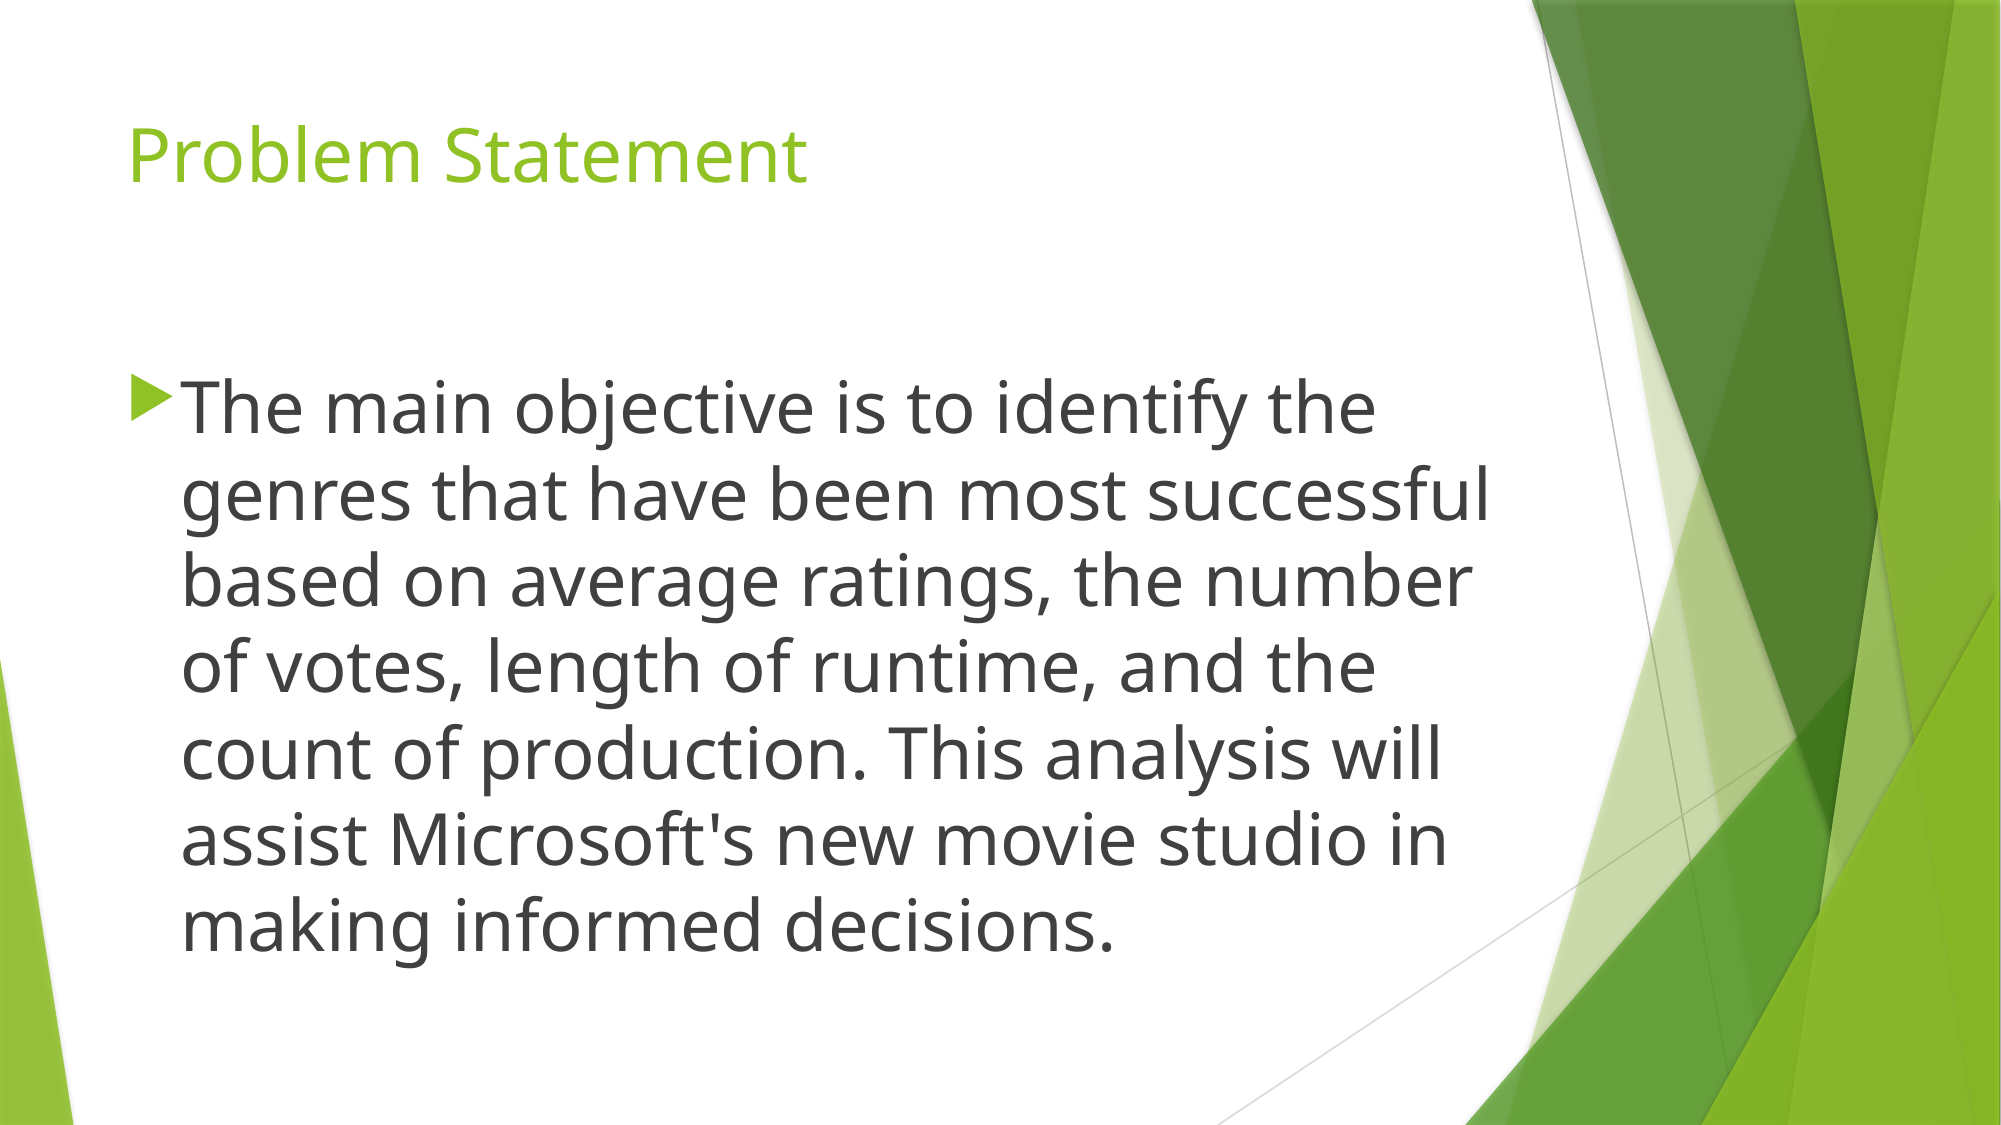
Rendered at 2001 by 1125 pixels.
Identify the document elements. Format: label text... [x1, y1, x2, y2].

list The main objective is to identify the genres that have been most successful based on average ratings, the number of votes, length of runtime, and the count of production. This analysis will assist Microsoft's new movie studio in making informed decisions. [111, 354, 1522, 992]
title Problem Statement [111, 99, 1522, 317]
